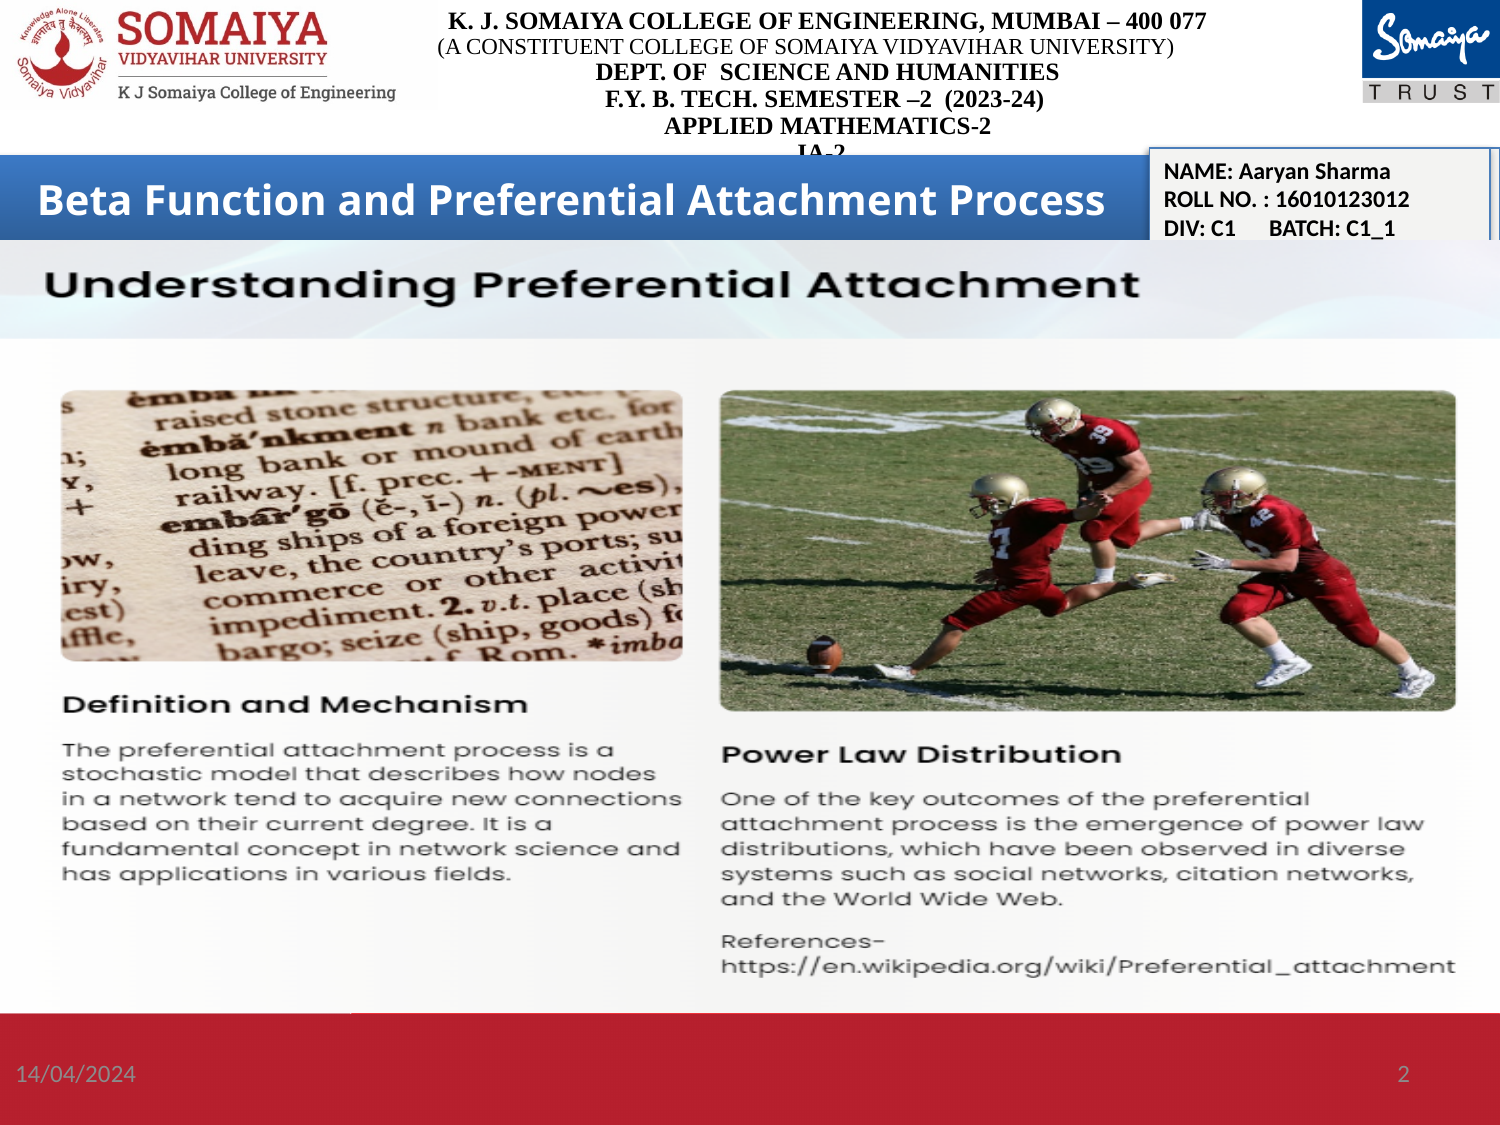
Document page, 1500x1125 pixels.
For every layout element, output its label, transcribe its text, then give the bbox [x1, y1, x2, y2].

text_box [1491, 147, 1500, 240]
slide_number 2 [1074, 1042, 1425, 1103]
picture [1362, 0, 1500, 103]
text_box Beta Function and Preferential Attachment Process [0, 155, 1143, 239]
text_box K. J. Somaiya College of Engineering, Mumbai – 400 077 (A Constituent College of Somaiya Vidyavihar University) Dept. of Science and Humanities F.Y. B. Tech. Semester –2 (2023-24) Applied Mathematics-2 IA-2 [249, 10, 1363, 153]
picture [0, 0, 438, 110]
text_box NAME: Aaryan Sharma ROLL NO. : 16010123012 DIV: C1 BATCH: C1_1 [1149, 147, 1491, 239]
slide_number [0, 1042, 350, 1103]
picture [0, 240, 1500, 1125]
